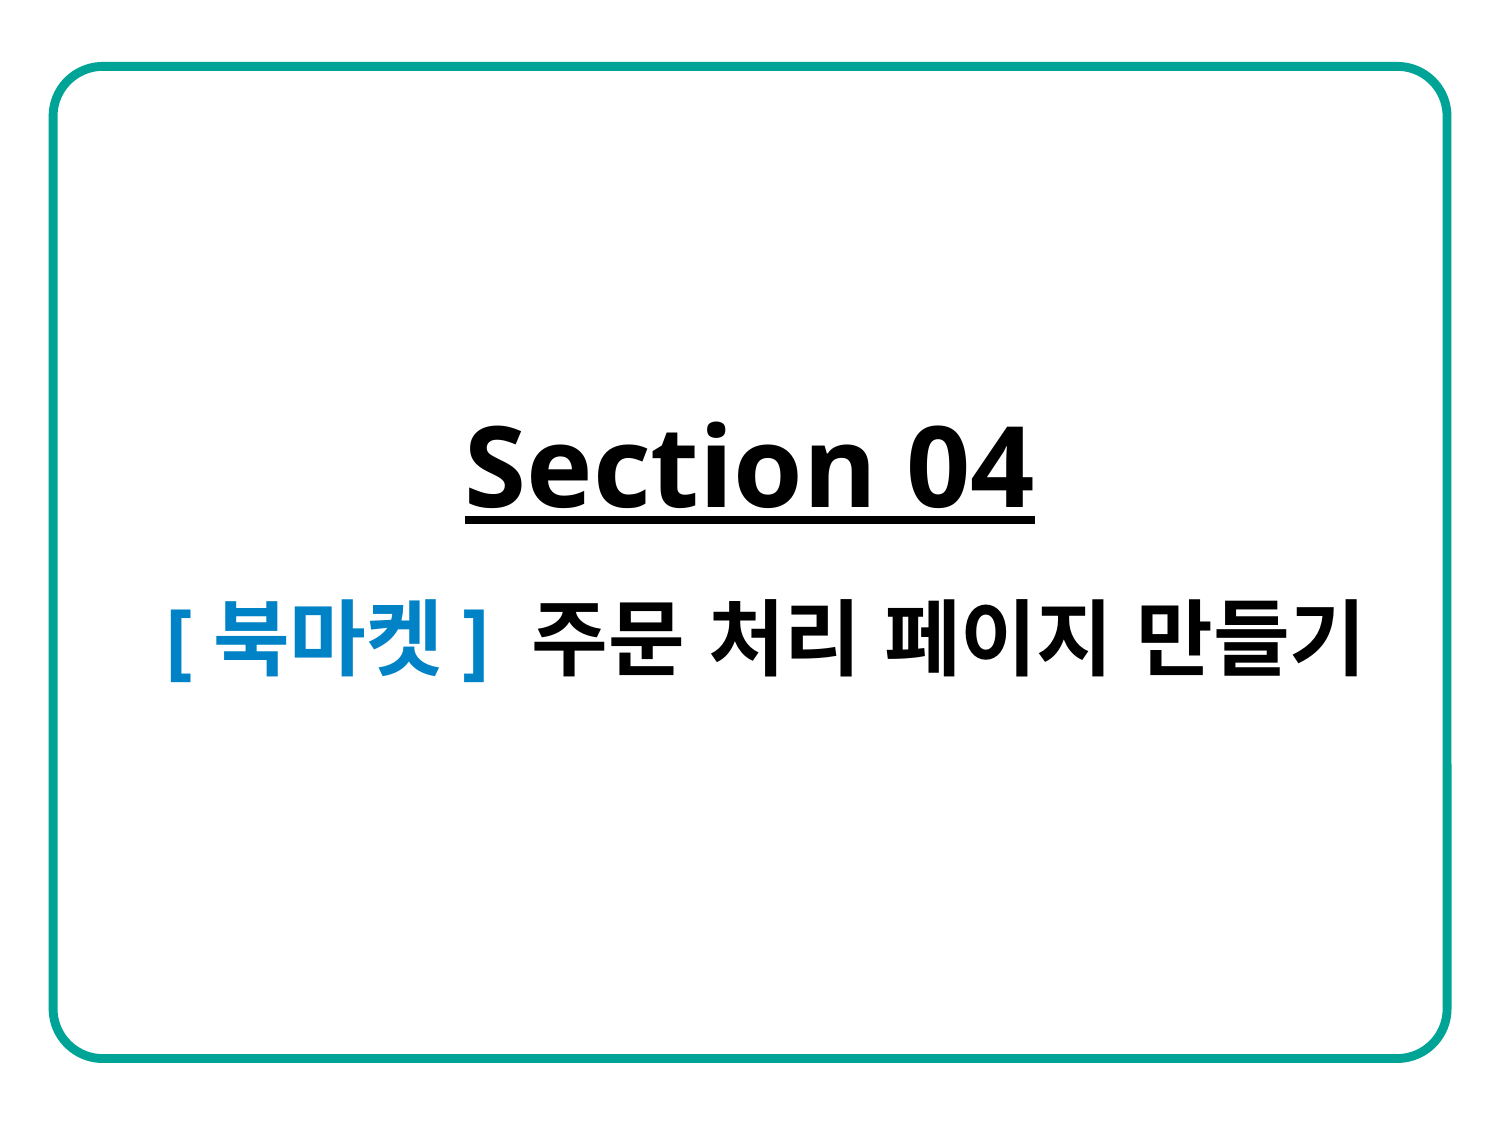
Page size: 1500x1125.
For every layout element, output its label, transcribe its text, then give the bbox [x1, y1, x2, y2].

list Section 04 [118, 385, 1382, 540]
list [북마켓] 주문 처리 페이지 만들기 [118, 559, 1415, 714]
